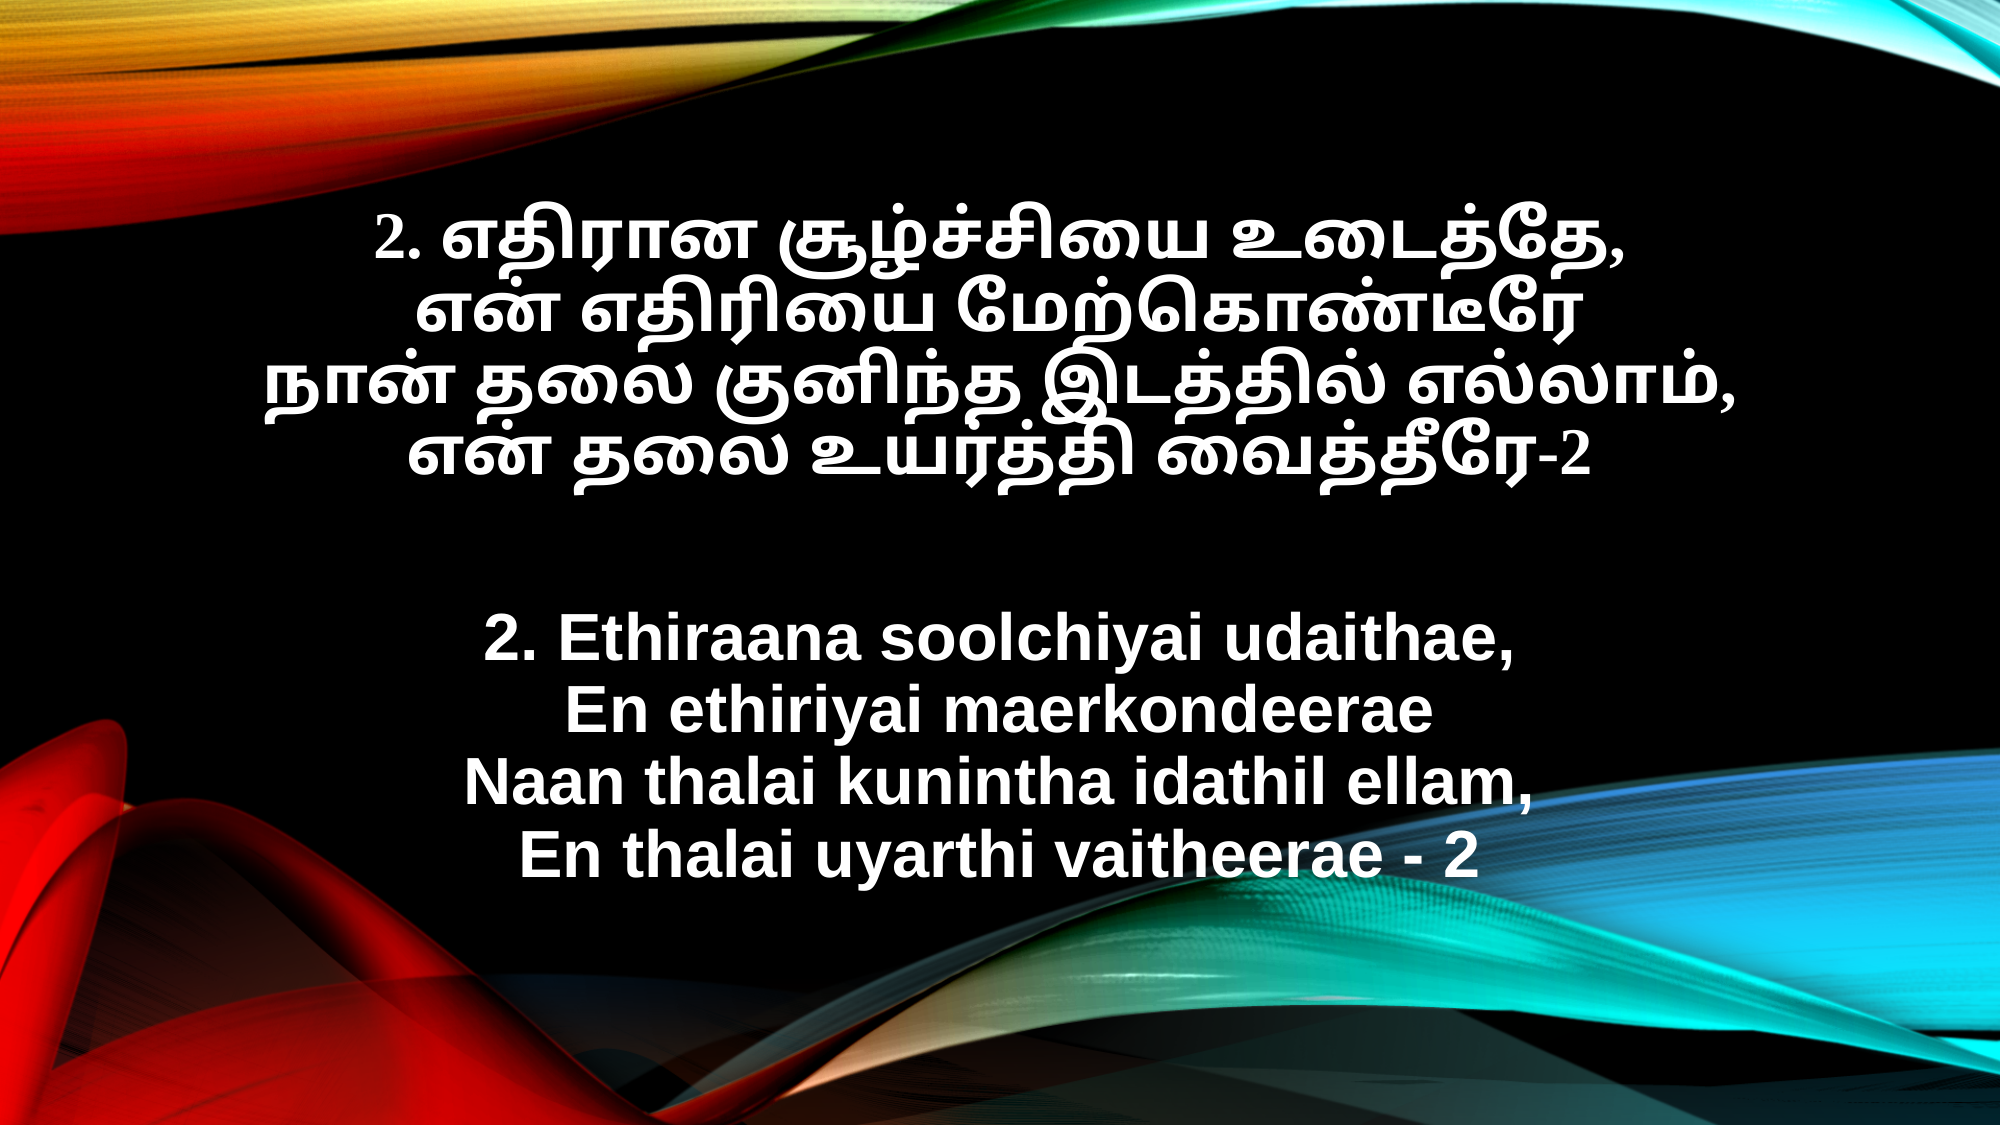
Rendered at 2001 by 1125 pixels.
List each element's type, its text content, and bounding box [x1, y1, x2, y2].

subtitle 2. எதிரான சூழ்ச்சியை உடைத்தே, என் எதிரியை மேற்கொண்டீரே நான் தலை குனிந்த இடத்தில் எல்லாம், என் தலை உயர்த்தி வைத்தீரே-2 2. Ethiraana soolchiyai udaithae, En ethiriyai maerkondeerae Naan thalai kunintha idathil ellam, En thalai uyarthi vaitheerae - 2 [0, 0, 2000, 1125]
